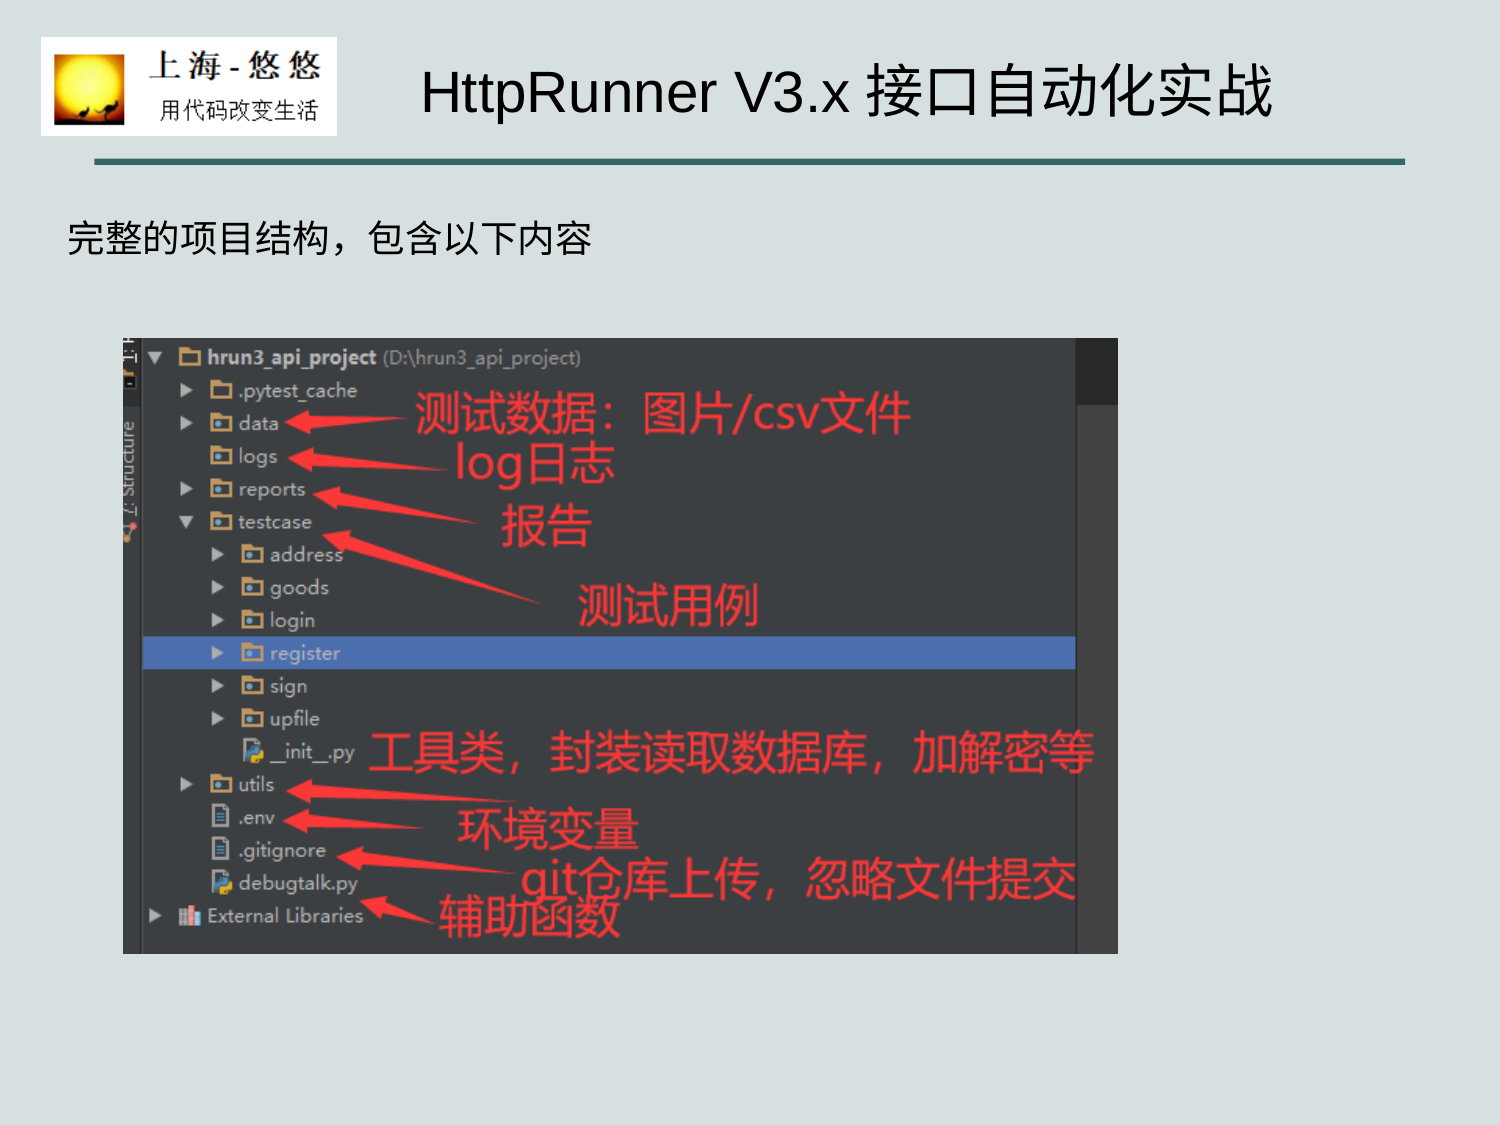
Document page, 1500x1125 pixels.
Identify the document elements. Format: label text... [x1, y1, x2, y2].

picture [123, 337, 1118, 954]
text_box 完整的项目结构，包含以下内容 [53, 208, 786, 268]
picture [41, 37, 337, 136]
